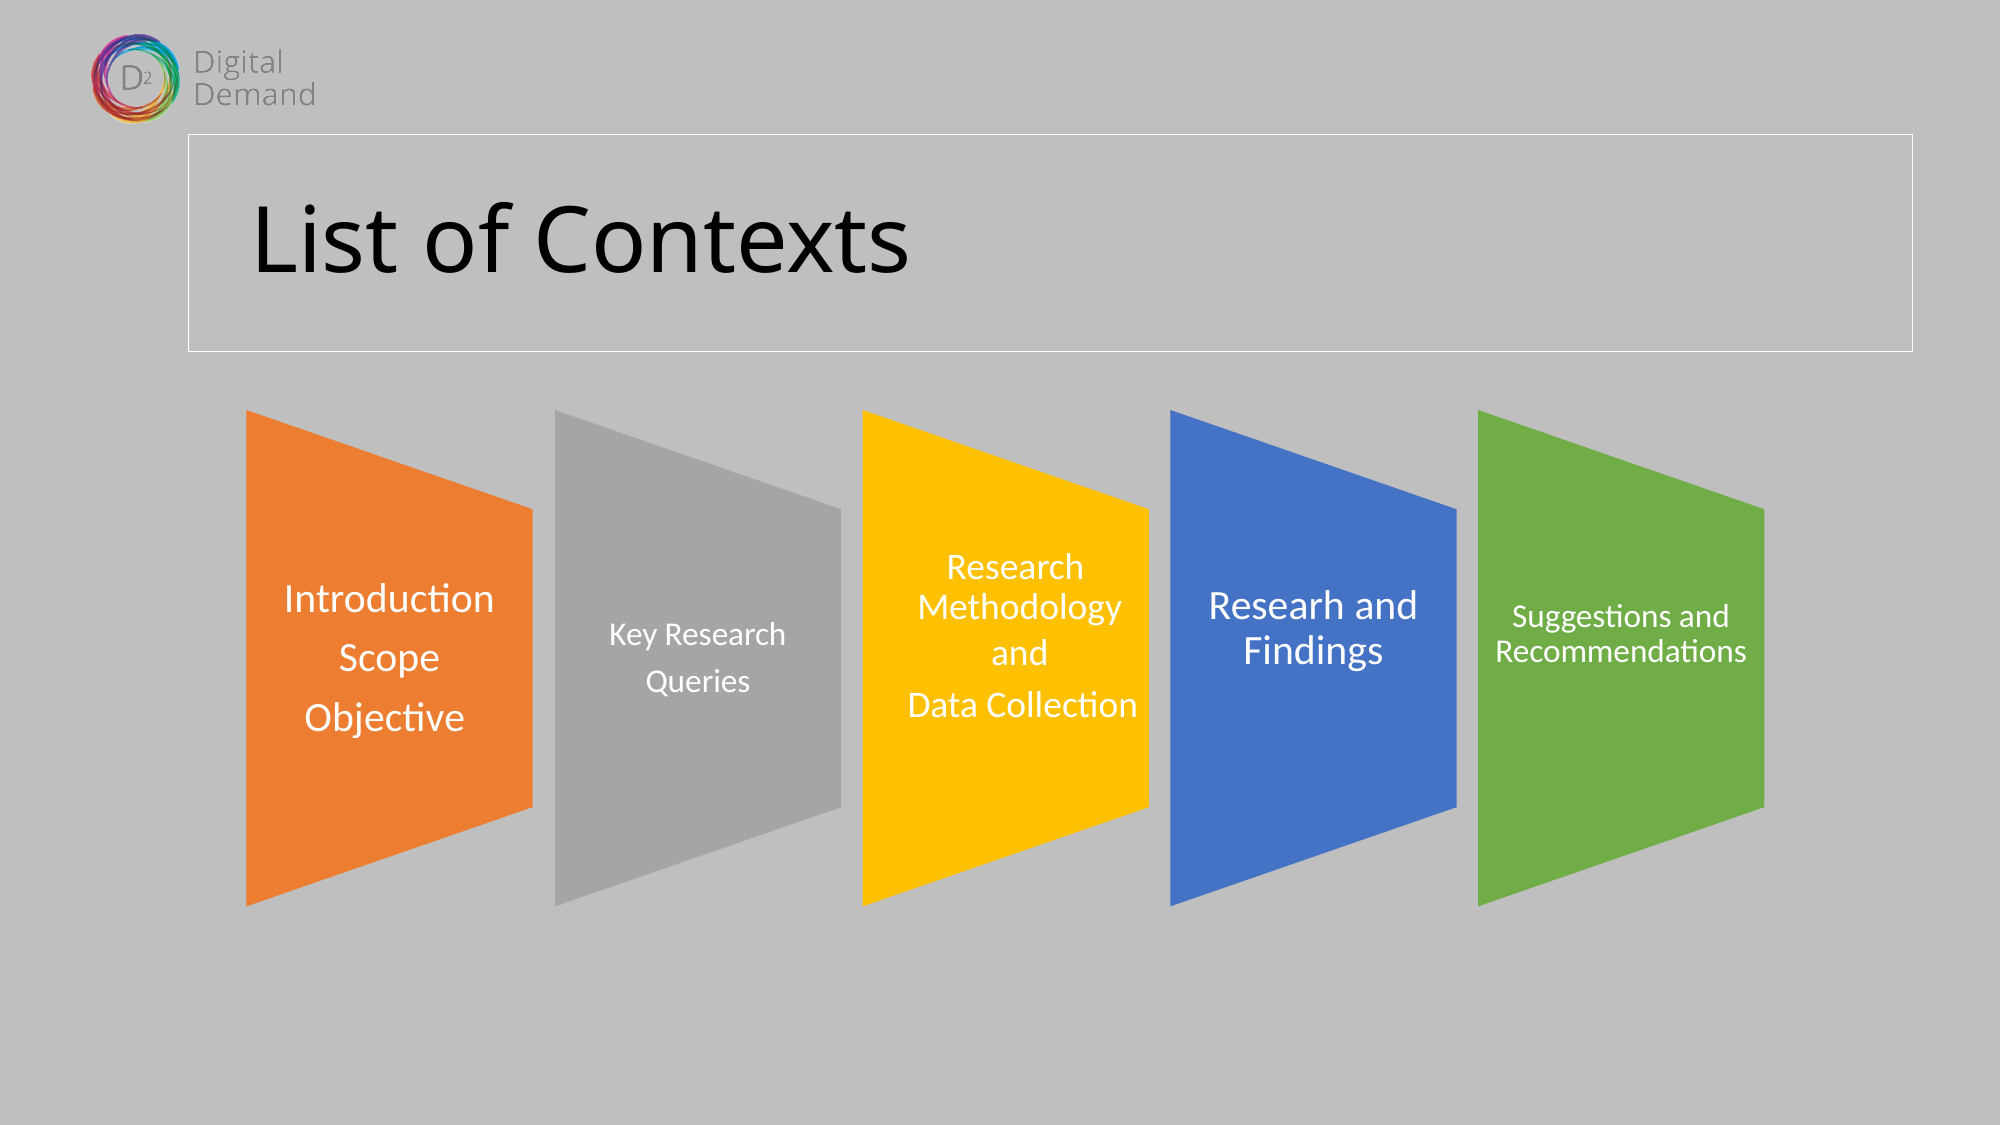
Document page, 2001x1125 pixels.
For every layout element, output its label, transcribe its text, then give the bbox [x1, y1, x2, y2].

picture [91, 5, 314, 152]
title List of Contexts [188, 134, 1913, 352]
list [246, 409, 1766, 907]
